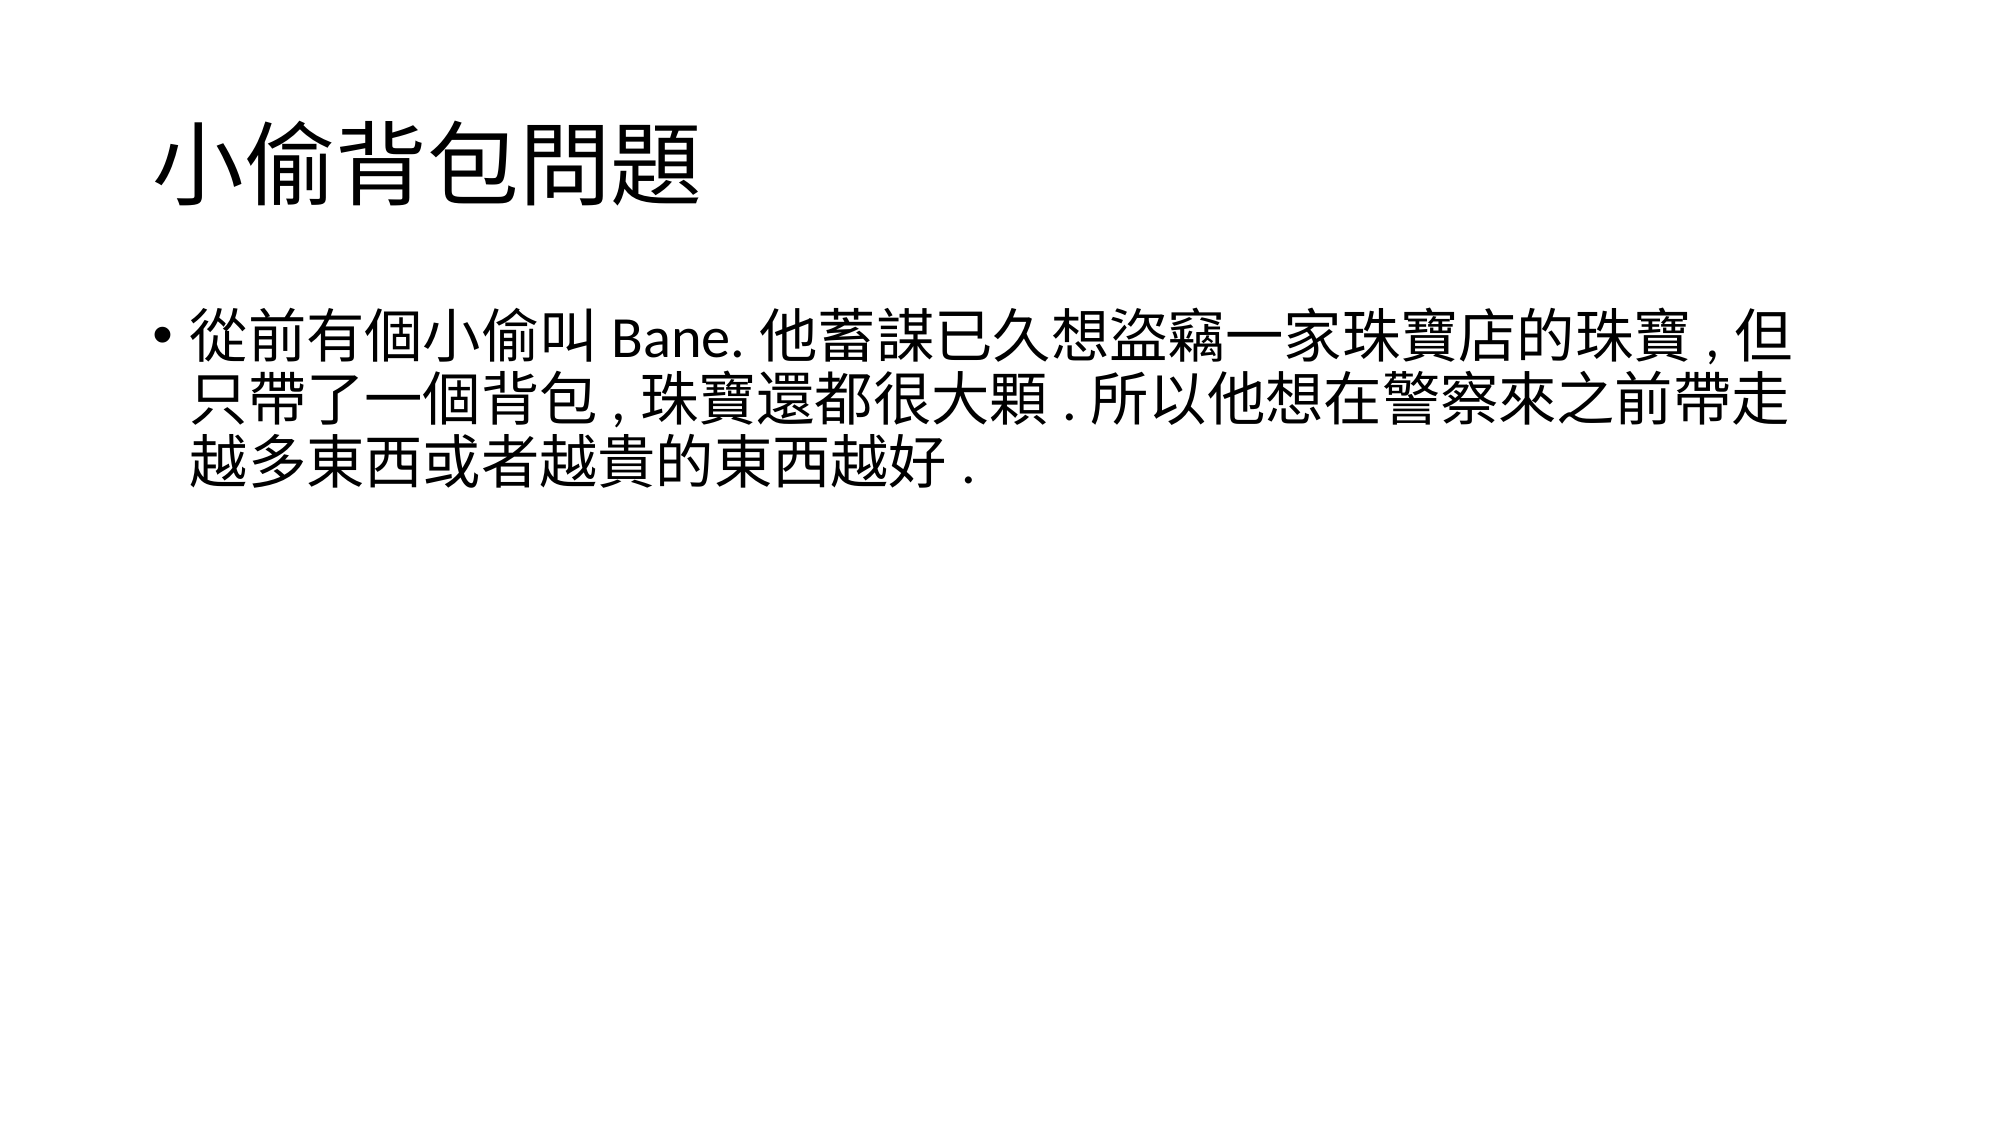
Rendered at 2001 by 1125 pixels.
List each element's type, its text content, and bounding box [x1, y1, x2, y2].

list 從前有個小偷叫Bane.他蓄謀已久想盜竊一家珠寶店的珠寶,但只帶了一個背包,珠寶還都很大顆.所以他想在警察來之前帶走越多東西或者越貴的東西越好. [137, 299, 1863, 1014]
title 小偷背包問題 [137, 59, 1863, 278]
